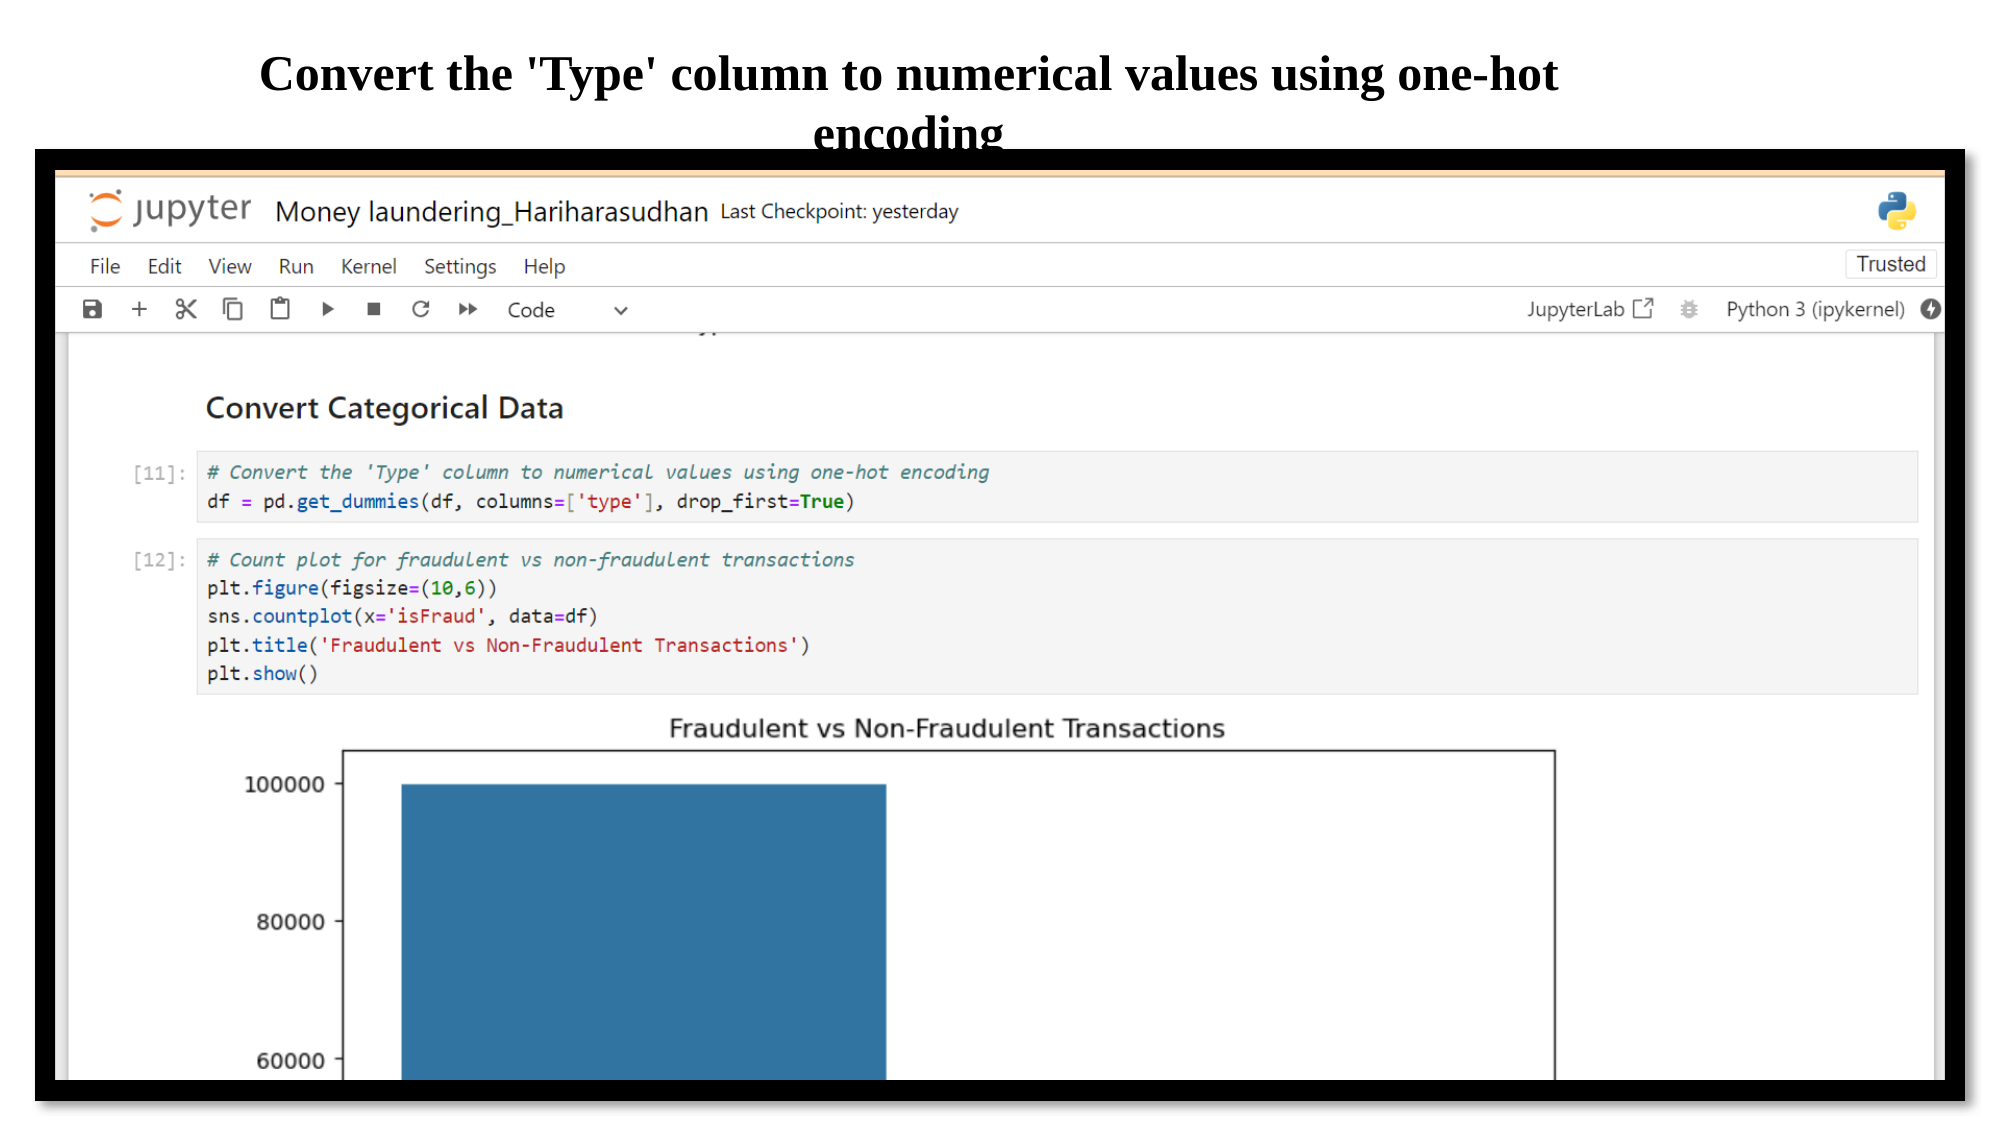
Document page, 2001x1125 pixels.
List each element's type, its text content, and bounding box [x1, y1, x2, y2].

picture [55, 169, 1945, 1080]
text_box Convert the 'Type' column to numerical values using one-hot encoding [230, 33, 1588, 148]
